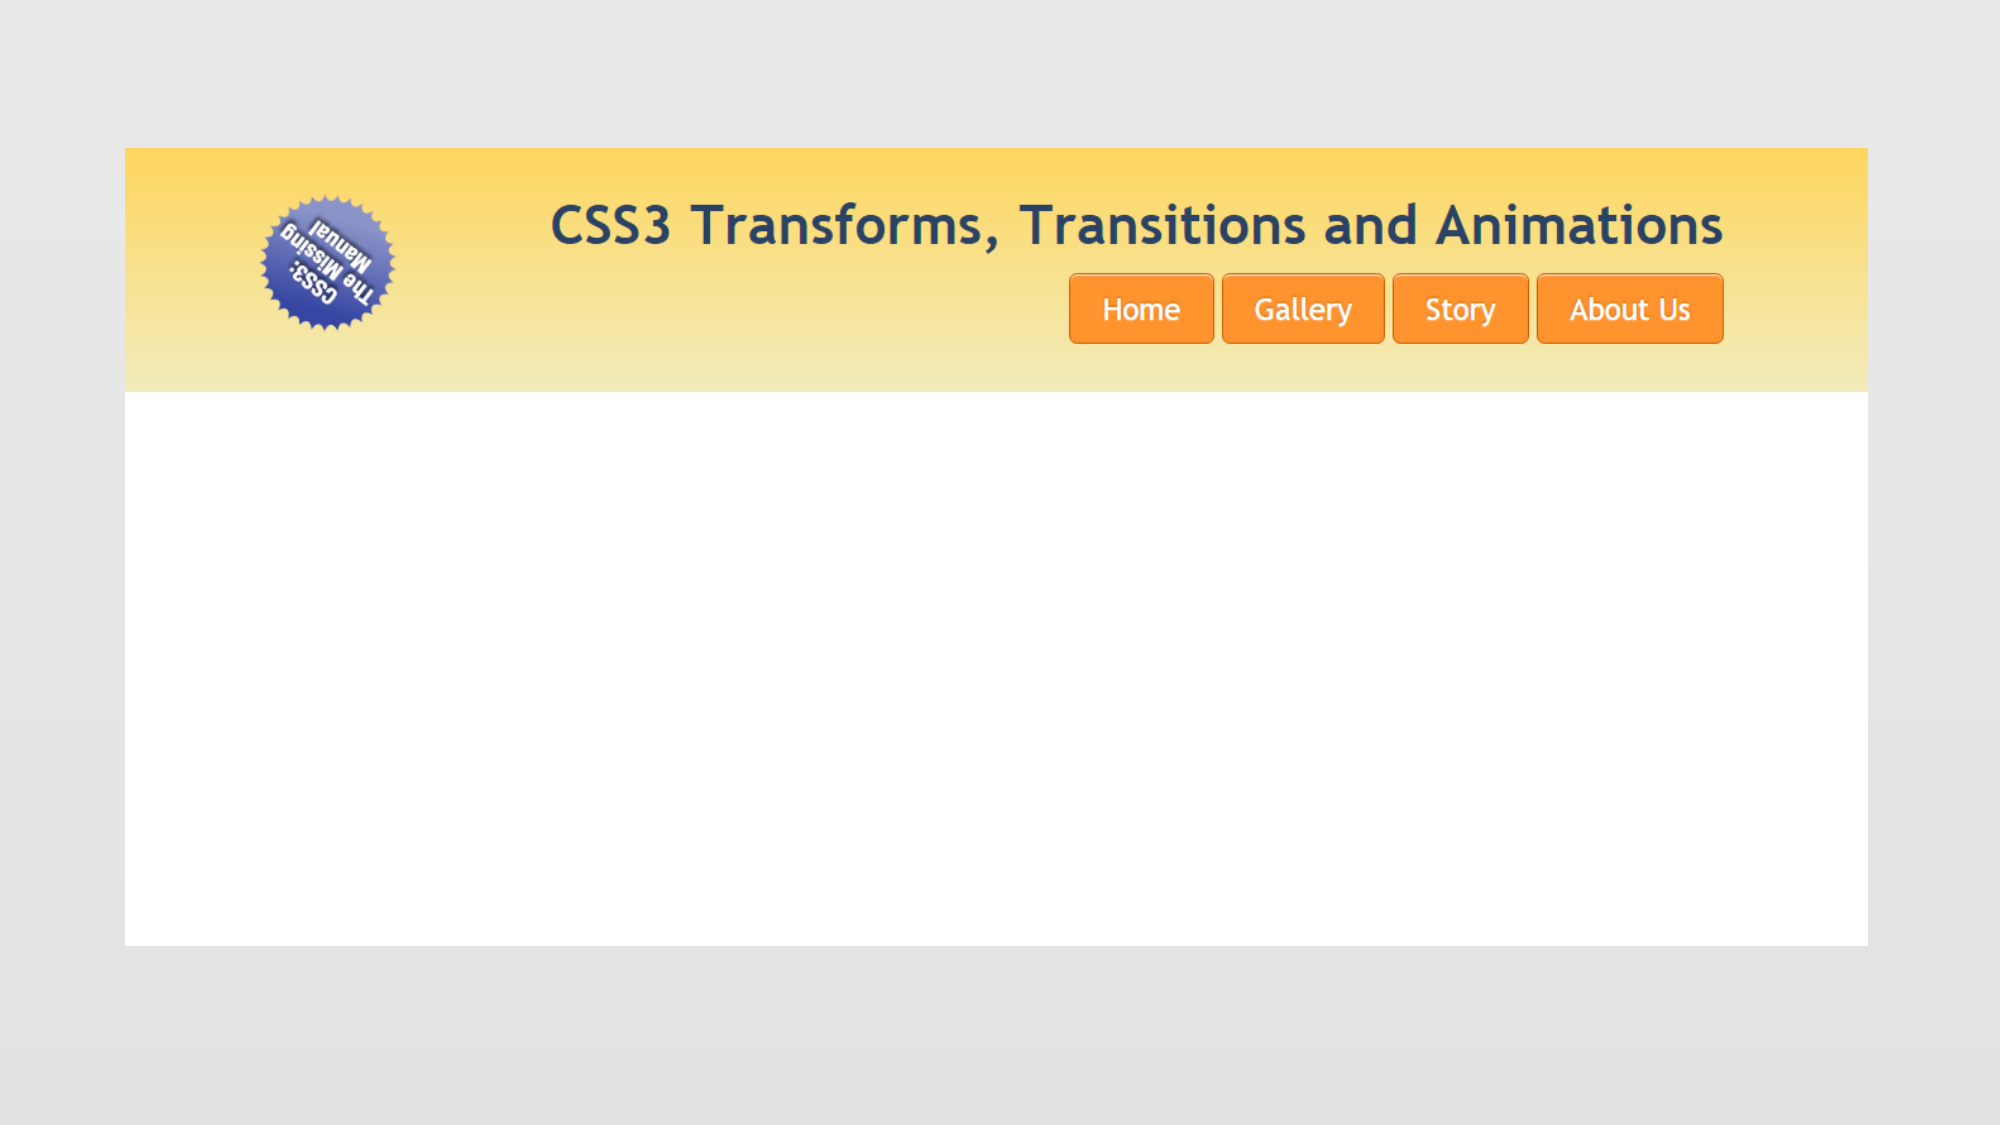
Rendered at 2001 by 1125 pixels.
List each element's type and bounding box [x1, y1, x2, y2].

picture [124, 148, 1868, 946]
